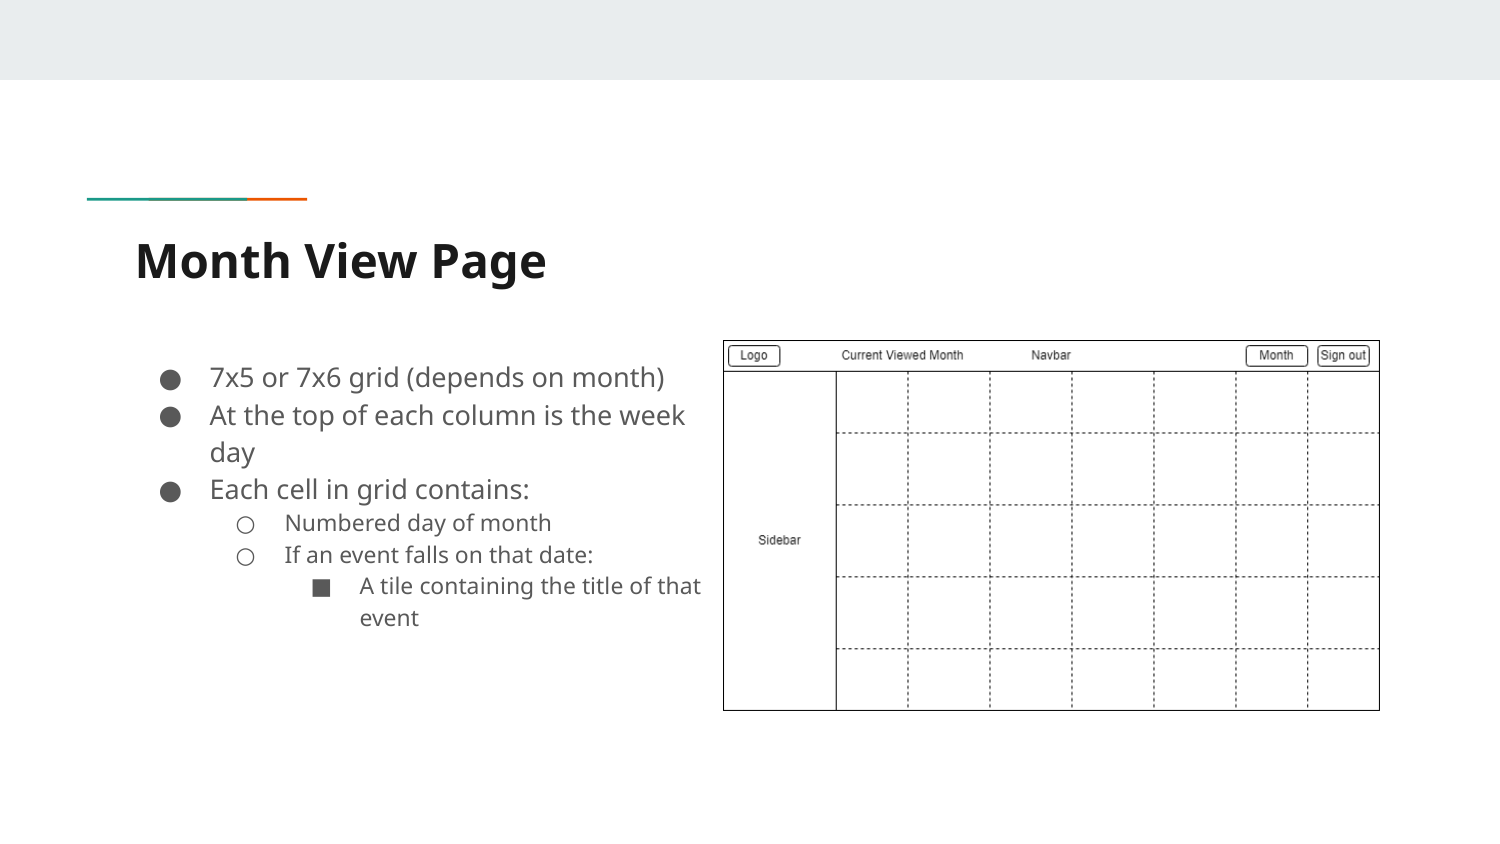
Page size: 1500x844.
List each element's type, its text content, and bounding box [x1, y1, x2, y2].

title Month View Page [119, 216, 1381, 305]
picture [722, 340, 1382, 713]
list 7x5 or 7x6 grid (depends on month) At the top of each column is the week day Each cell in grid contains: Numbered day of month If an event falls on that date: A tile containing the title of that event [119, 341, 720, 712]
